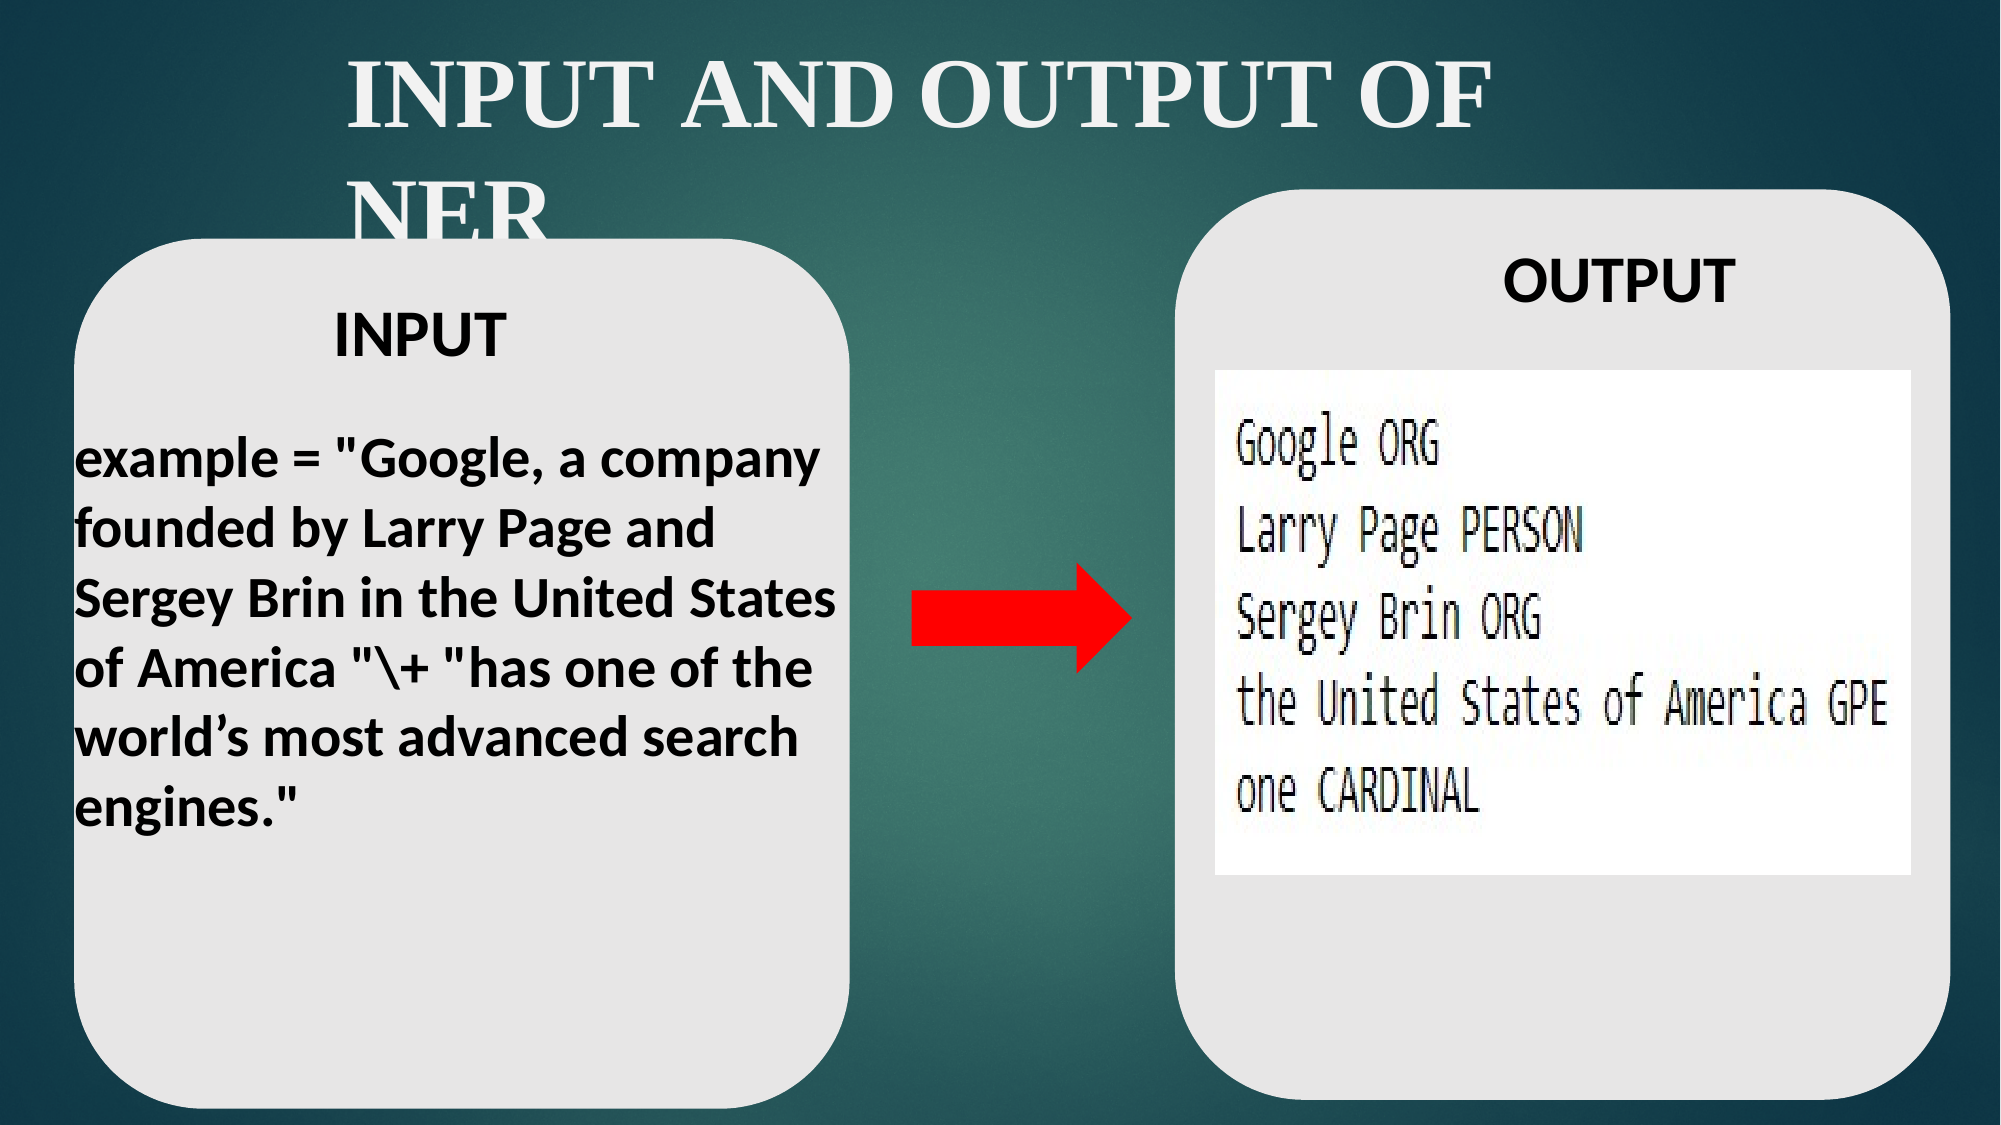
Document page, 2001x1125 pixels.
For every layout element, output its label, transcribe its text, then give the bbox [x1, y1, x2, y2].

picture [1215, 370, 1911, 876]
text_box example = "Google, a company founded by Larry Page and Sergey Brin in the United States of America "\+ "has one of the world’s most advanced search engines." [74, 238, 850, 1109]
text_box OUTPUT [1267, 209, 1920, 316]
text_box [153, 412, 807, 486]
text_box [911, 562, 1133, 674]
text_box INPUT [331, 287, 593, 371]
title INPUT AND OUTPUT OF NER [342, 25, 1729, 268]
text_box [1174, 189, 1951, 1100]
